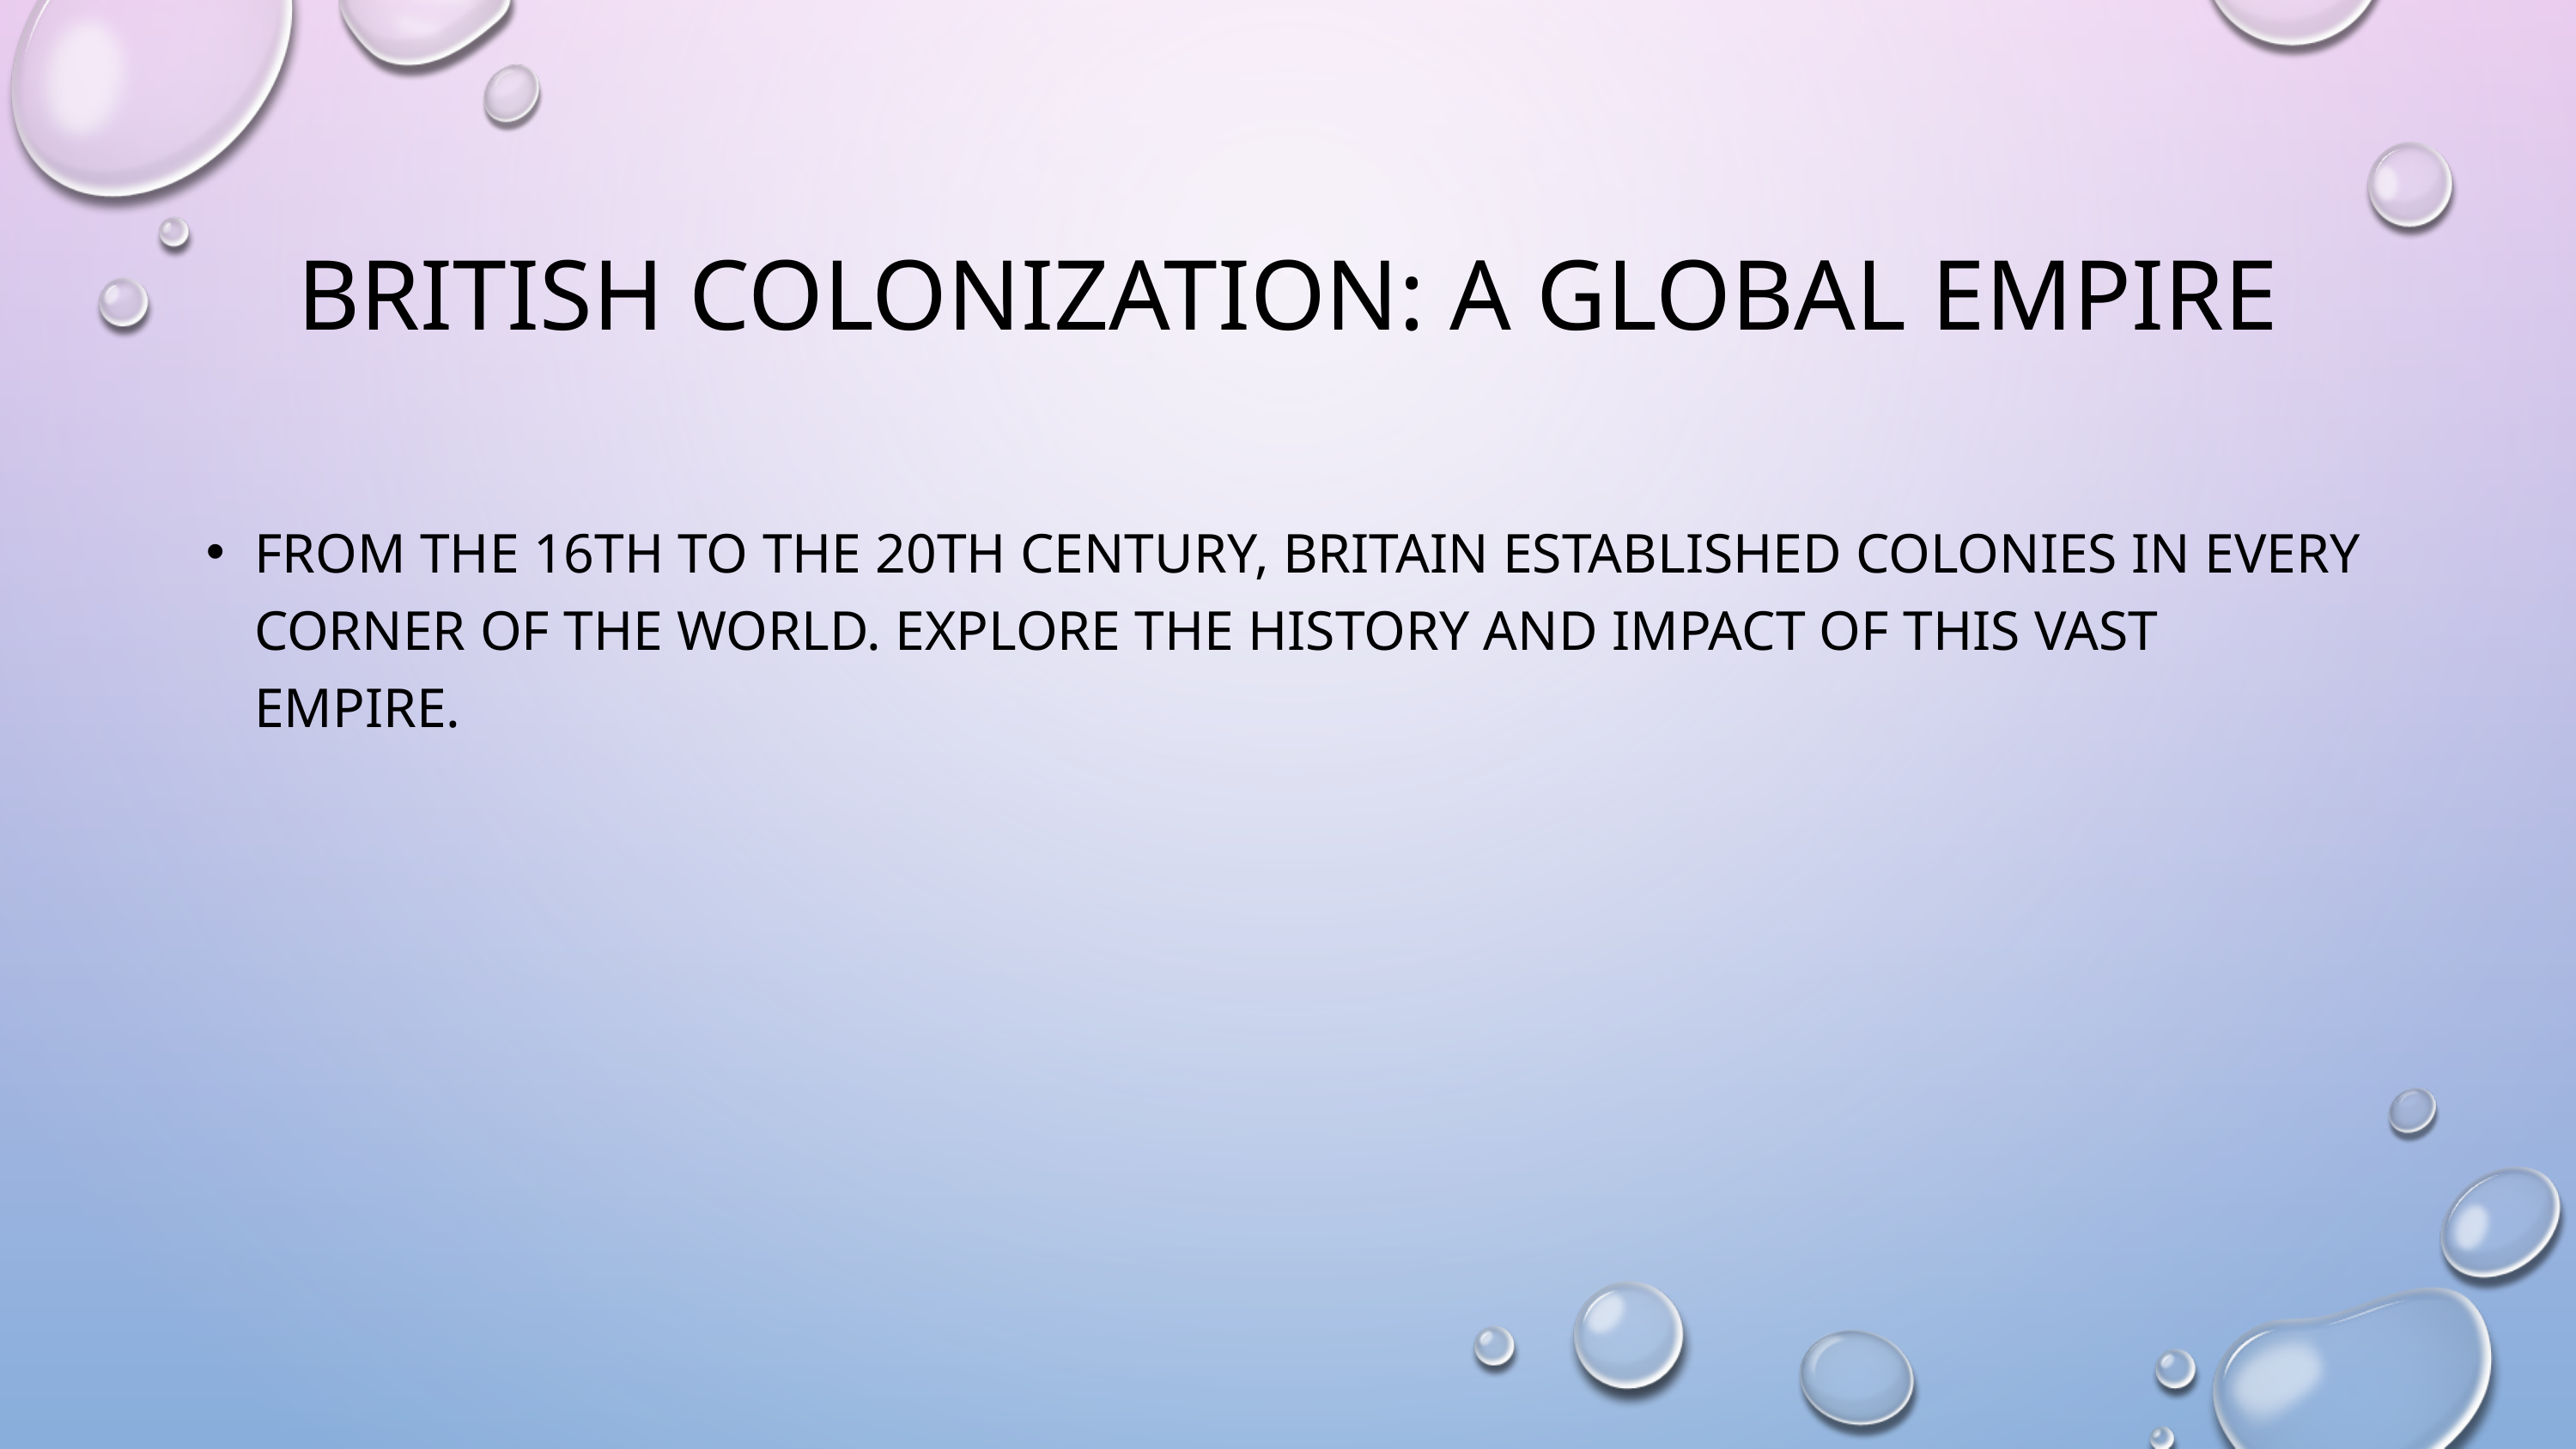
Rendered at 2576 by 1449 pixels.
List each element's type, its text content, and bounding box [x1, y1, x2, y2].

title British Colonization: A Global Empire [192, 130, 2384, 468]
list From the 16th to the 20th century, Britain established colonies in every corner of the world. Explore the history and impact of this vast empire. [192, 500, 2383, 1223]
picture [0, 0, 2576, 1449]
